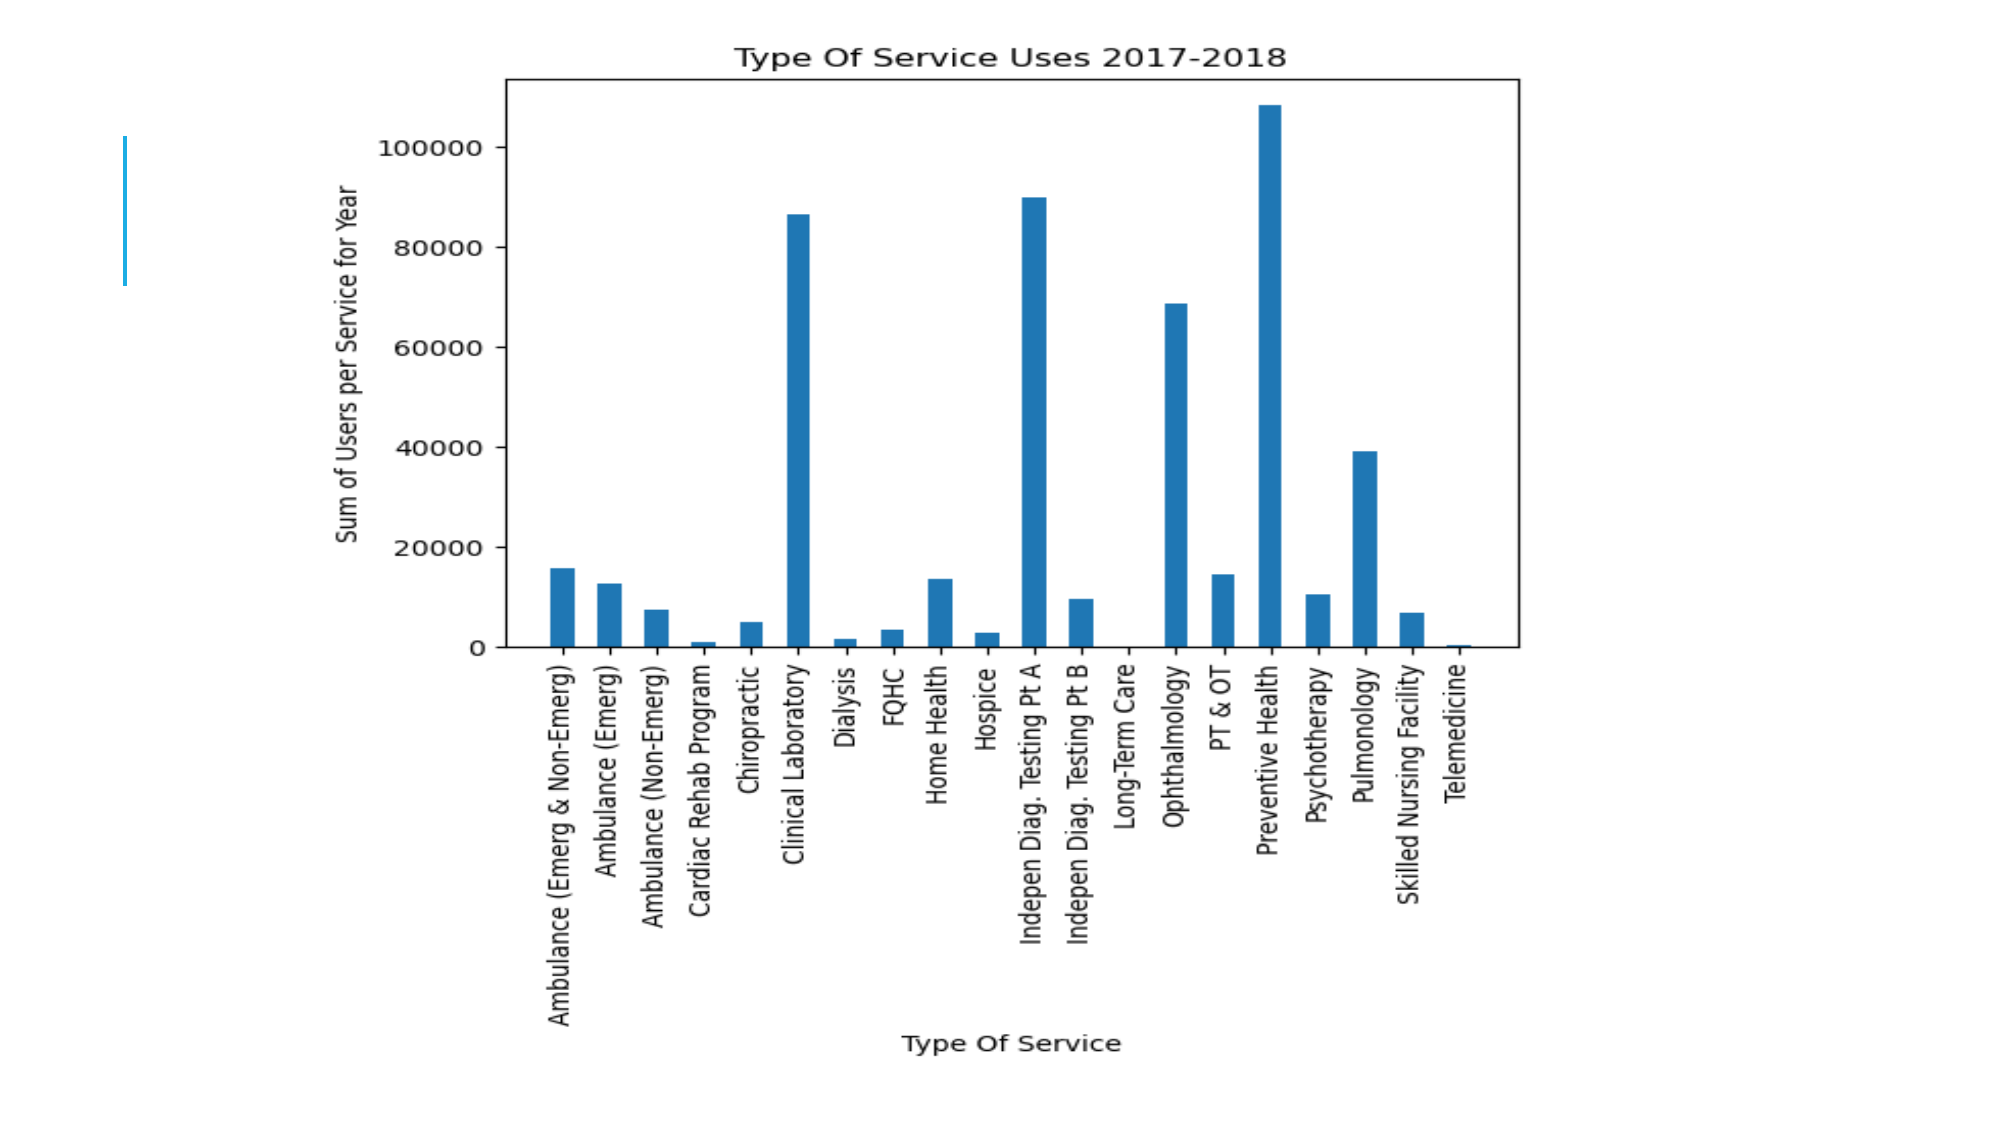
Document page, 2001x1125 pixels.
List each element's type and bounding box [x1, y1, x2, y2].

list [315, 33, 1537, 1070]
